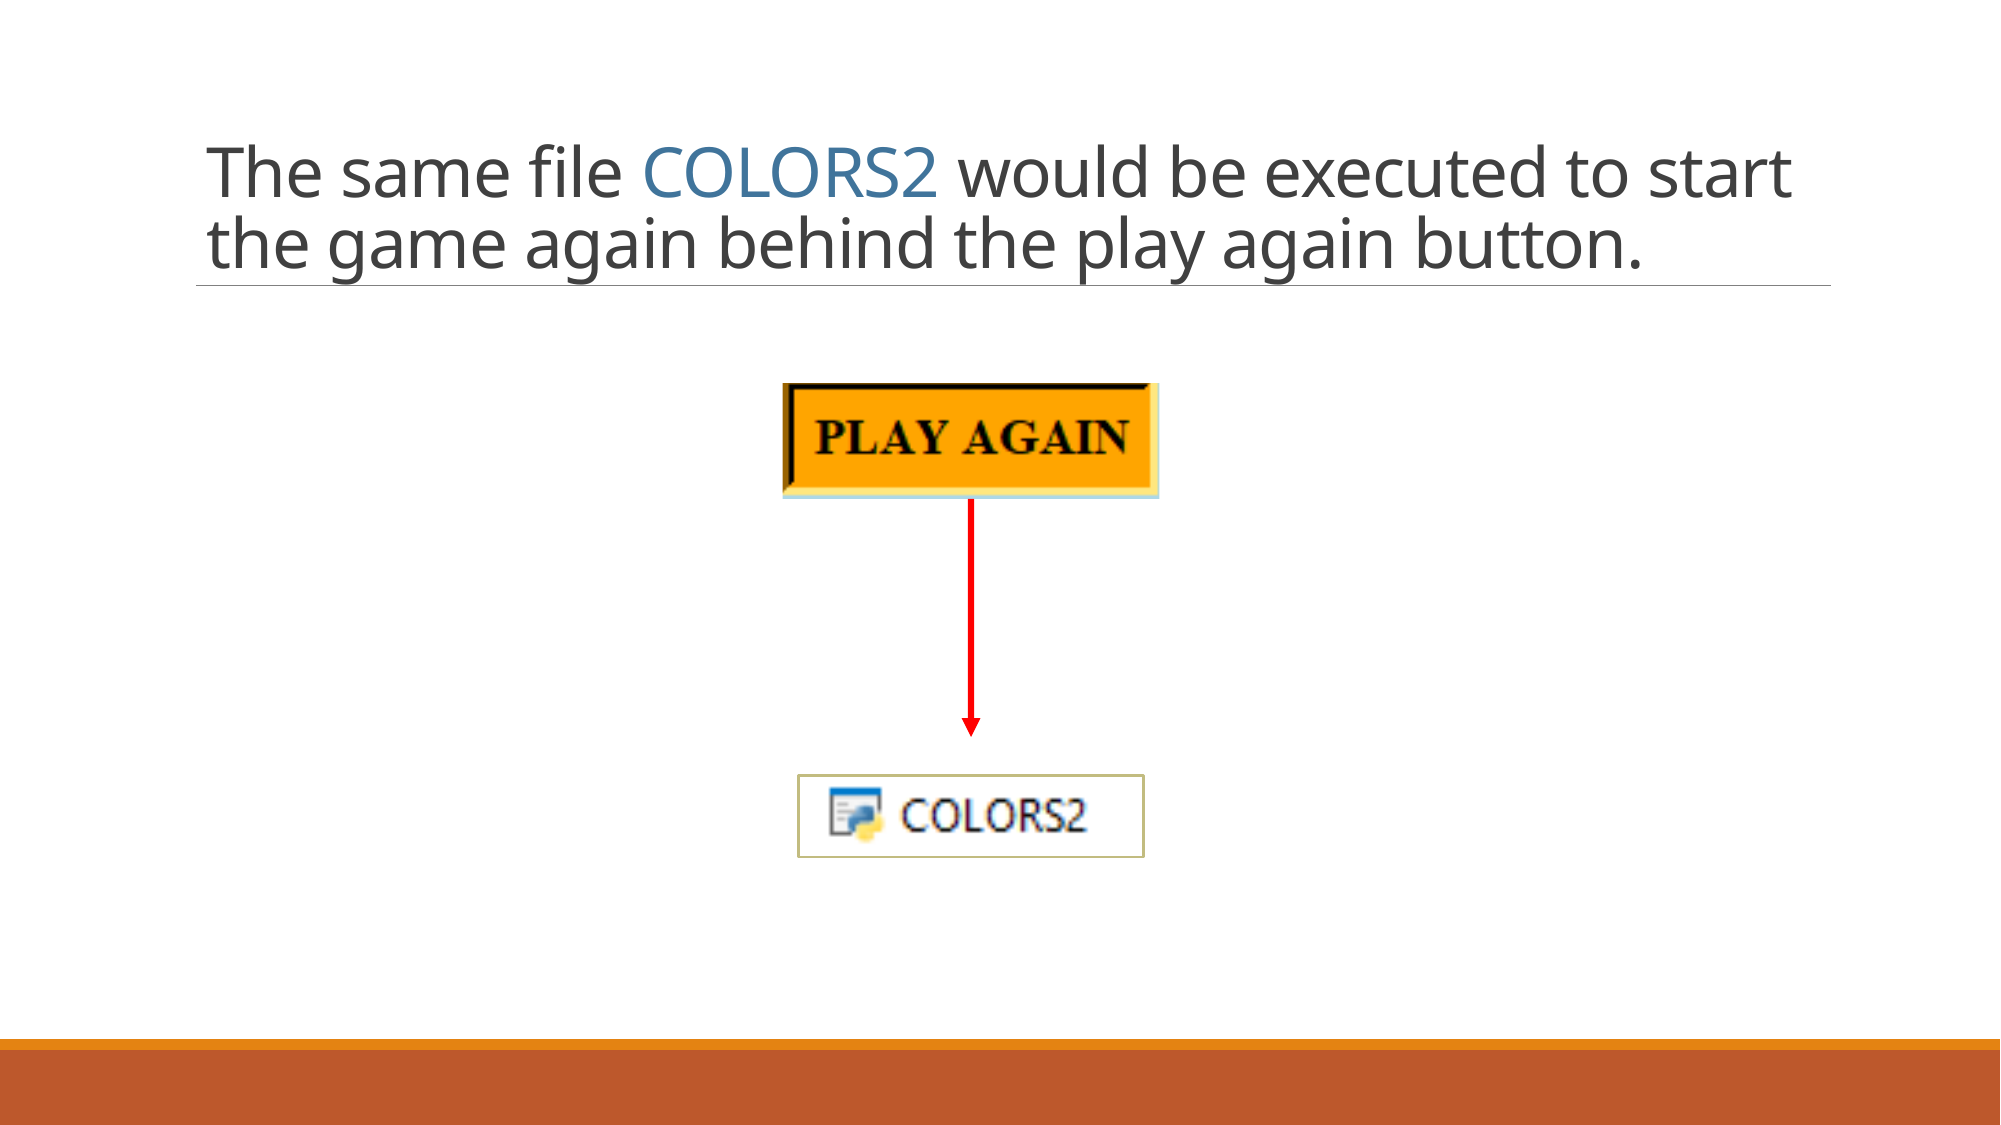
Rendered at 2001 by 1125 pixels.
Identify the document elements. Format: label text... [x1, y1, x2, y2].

title The same file COLORS2 would be executed to start the game again behind the play again button. [191, 88, 1842, 290]
text_box [797, 774, 1145, 858]
picture [782, 382, 1160, 500]
picture [797, 778, 1119, 854]
